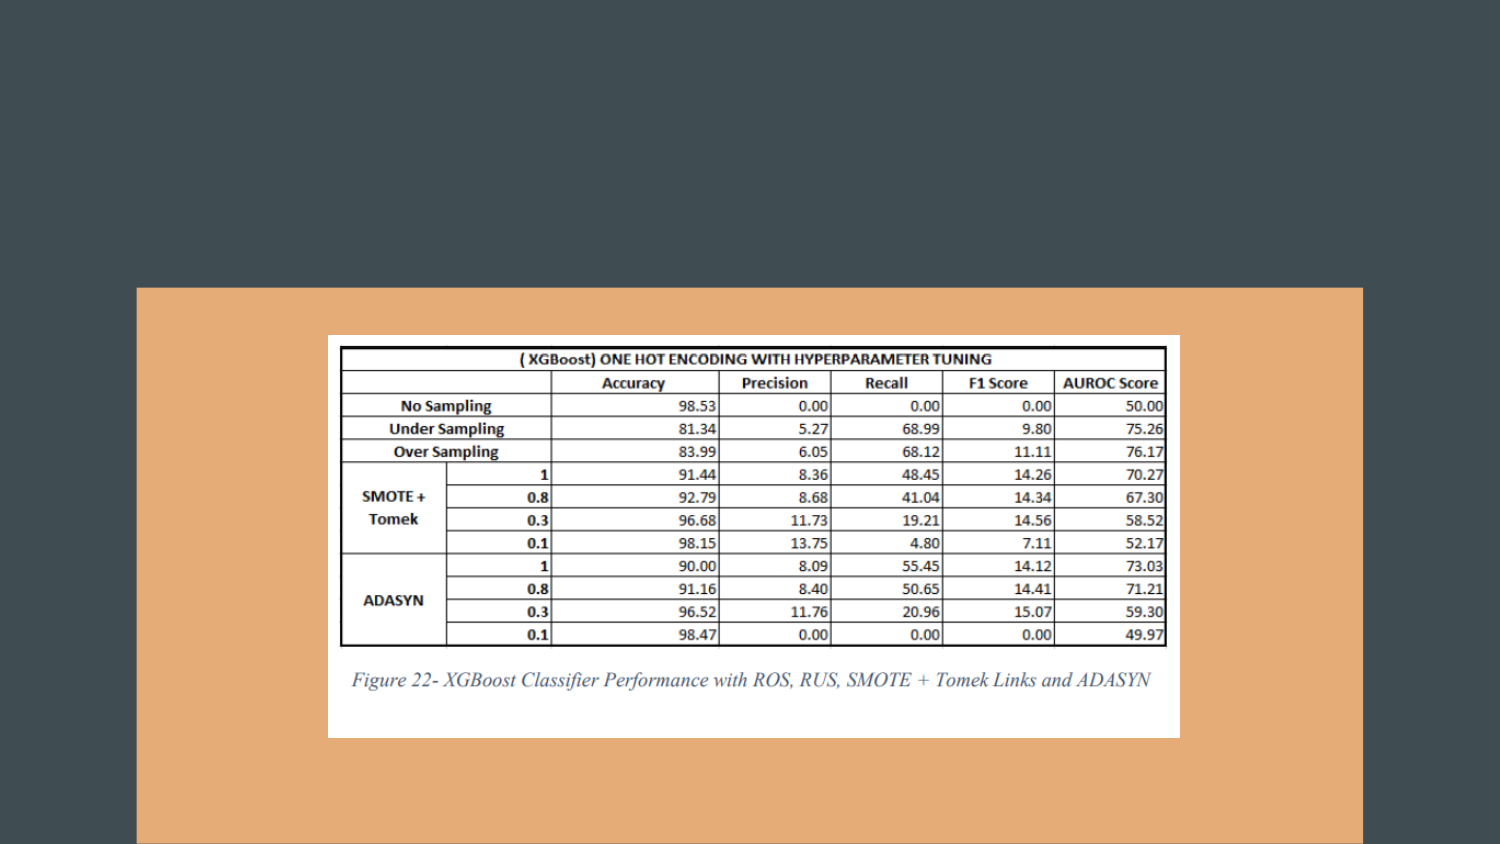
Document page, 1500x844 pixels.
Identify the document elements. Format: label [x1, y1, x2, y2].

picture [328, 334, 1180, 738]
